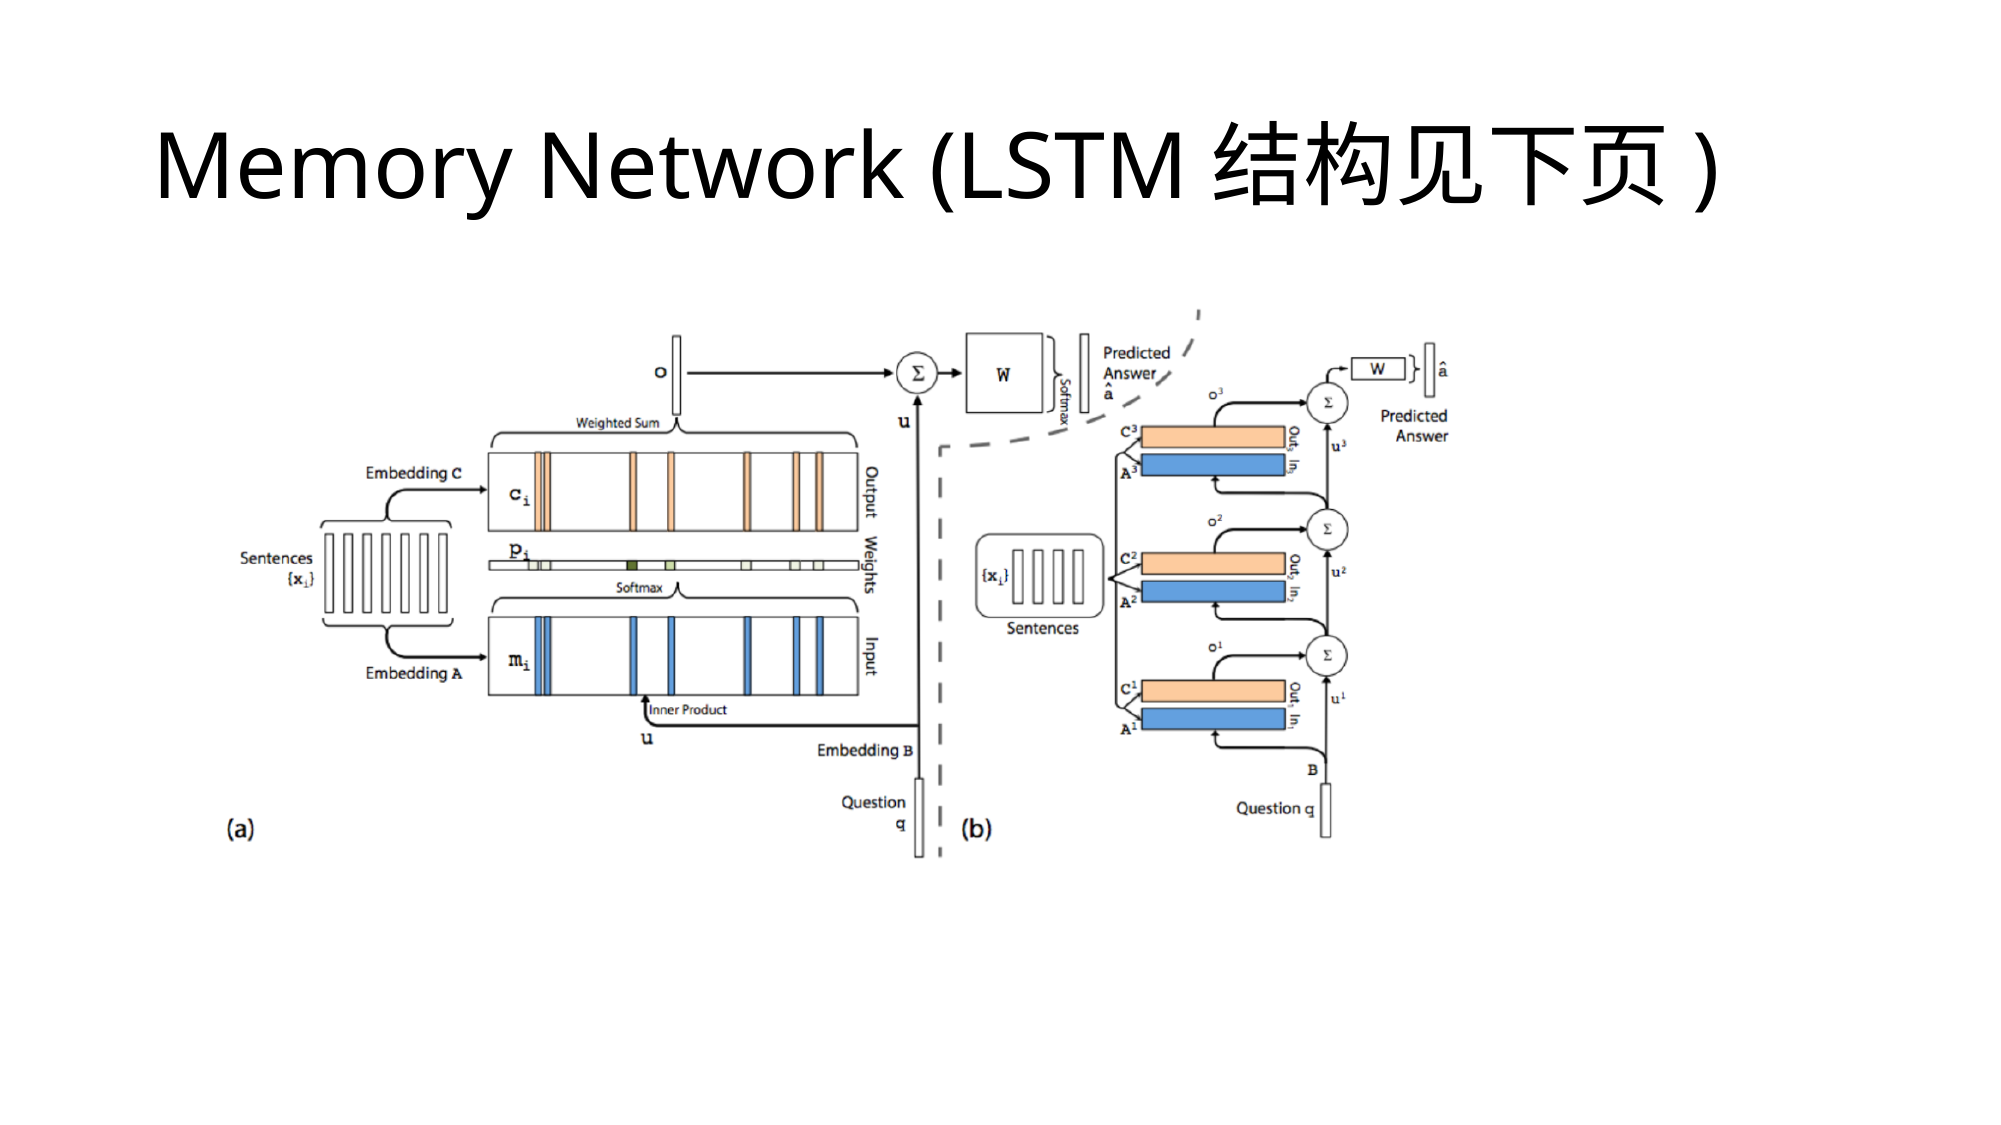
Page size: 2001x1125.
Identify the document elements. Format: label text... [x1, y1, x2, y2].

title Memory Network (LSTM结构见下页) [137, 59, 1863, 278]
picture [180, 284, 1505, 891]
